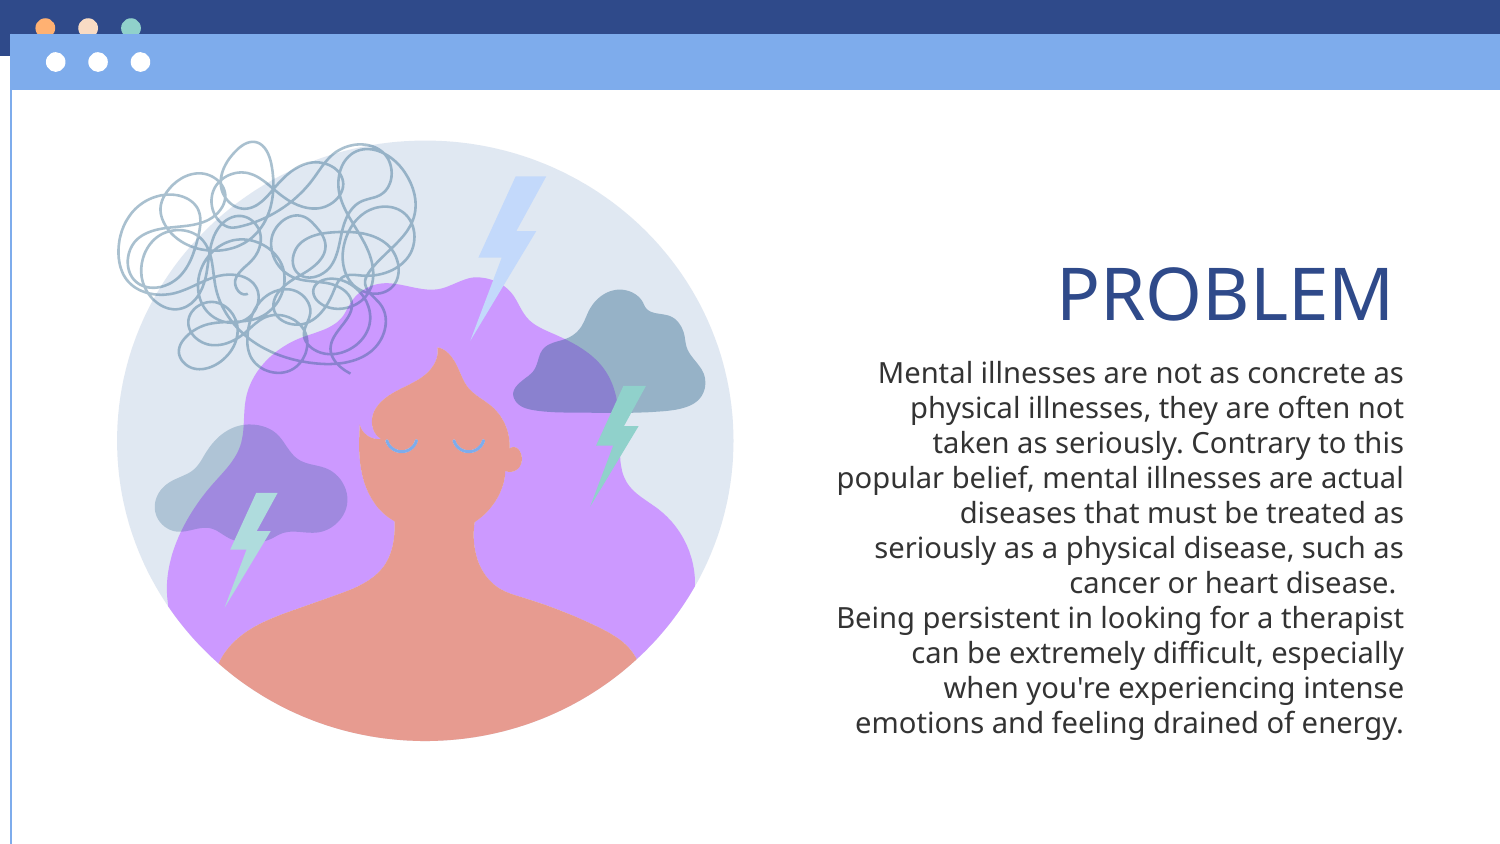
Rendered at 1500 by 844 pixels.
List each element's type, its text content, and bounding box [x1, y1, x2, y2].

subtitle Mental illnesses are not as concrete as physical illnesses, they are often not taken as seriously. Contrary to this popular belief, mental illnesses are actual diseases that must be treated as seriously as a physical disease, such as cancer or heart disease. Being persistent in looking for a therapist can be extremely difficult, especially when you're experiencing intense emotions and feeling drained of energy. [820, 339, 1420, 585]
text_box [116, 140, 734, 742]
title PROBLEM [738, 210, 1411, 351]
